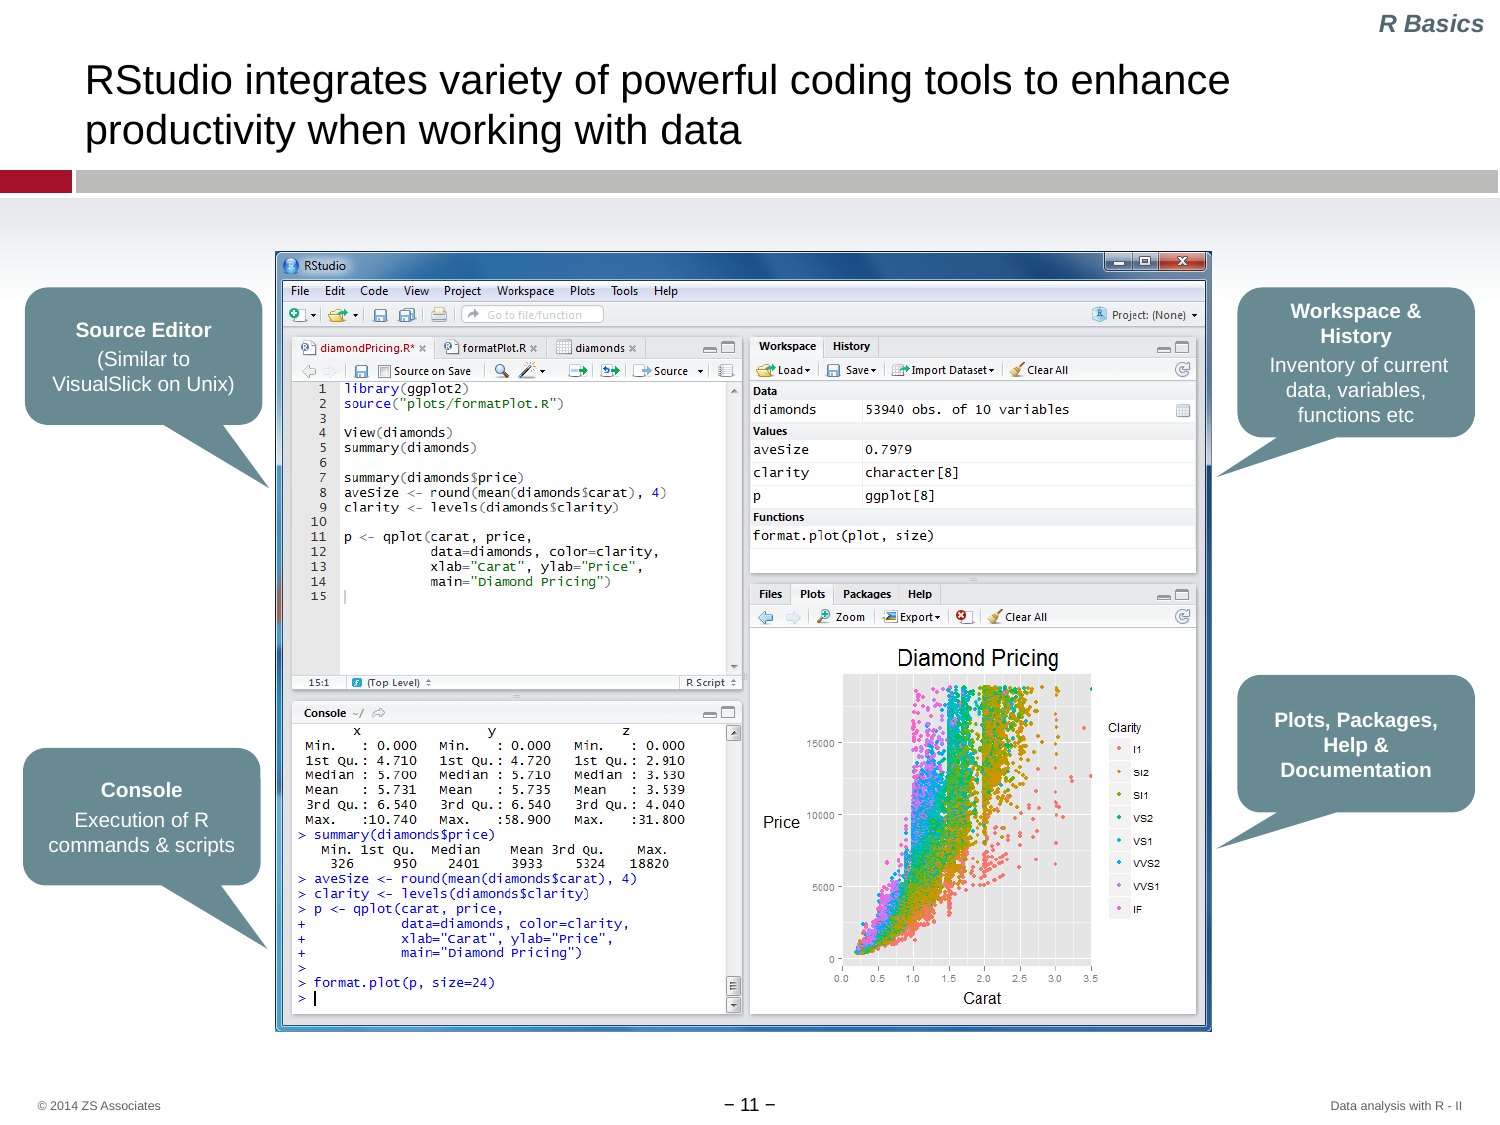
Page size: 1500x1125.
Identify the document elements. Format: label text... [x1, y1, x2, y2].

text_box Console Execution of R commands & scripts [23, 747, 268, 949]
picture [274, 251, 1213, 1033]
text_box Workspace & History Inventory of current data, variables, functions etc [1217, 287, 1475, 477]
title RStudio integrates variety of powerful coding tools to enhance productivity when working with data [70, 46, 1429, 160]
text_box Source Editor (Similar to VisualSlick on Unix) [24, 287, 269, 489]
text_box Plots, Packages, Help & Documentation [1217, 674, 1475, 849]
text_box R Basics [1162, 0, 1500, 45]
